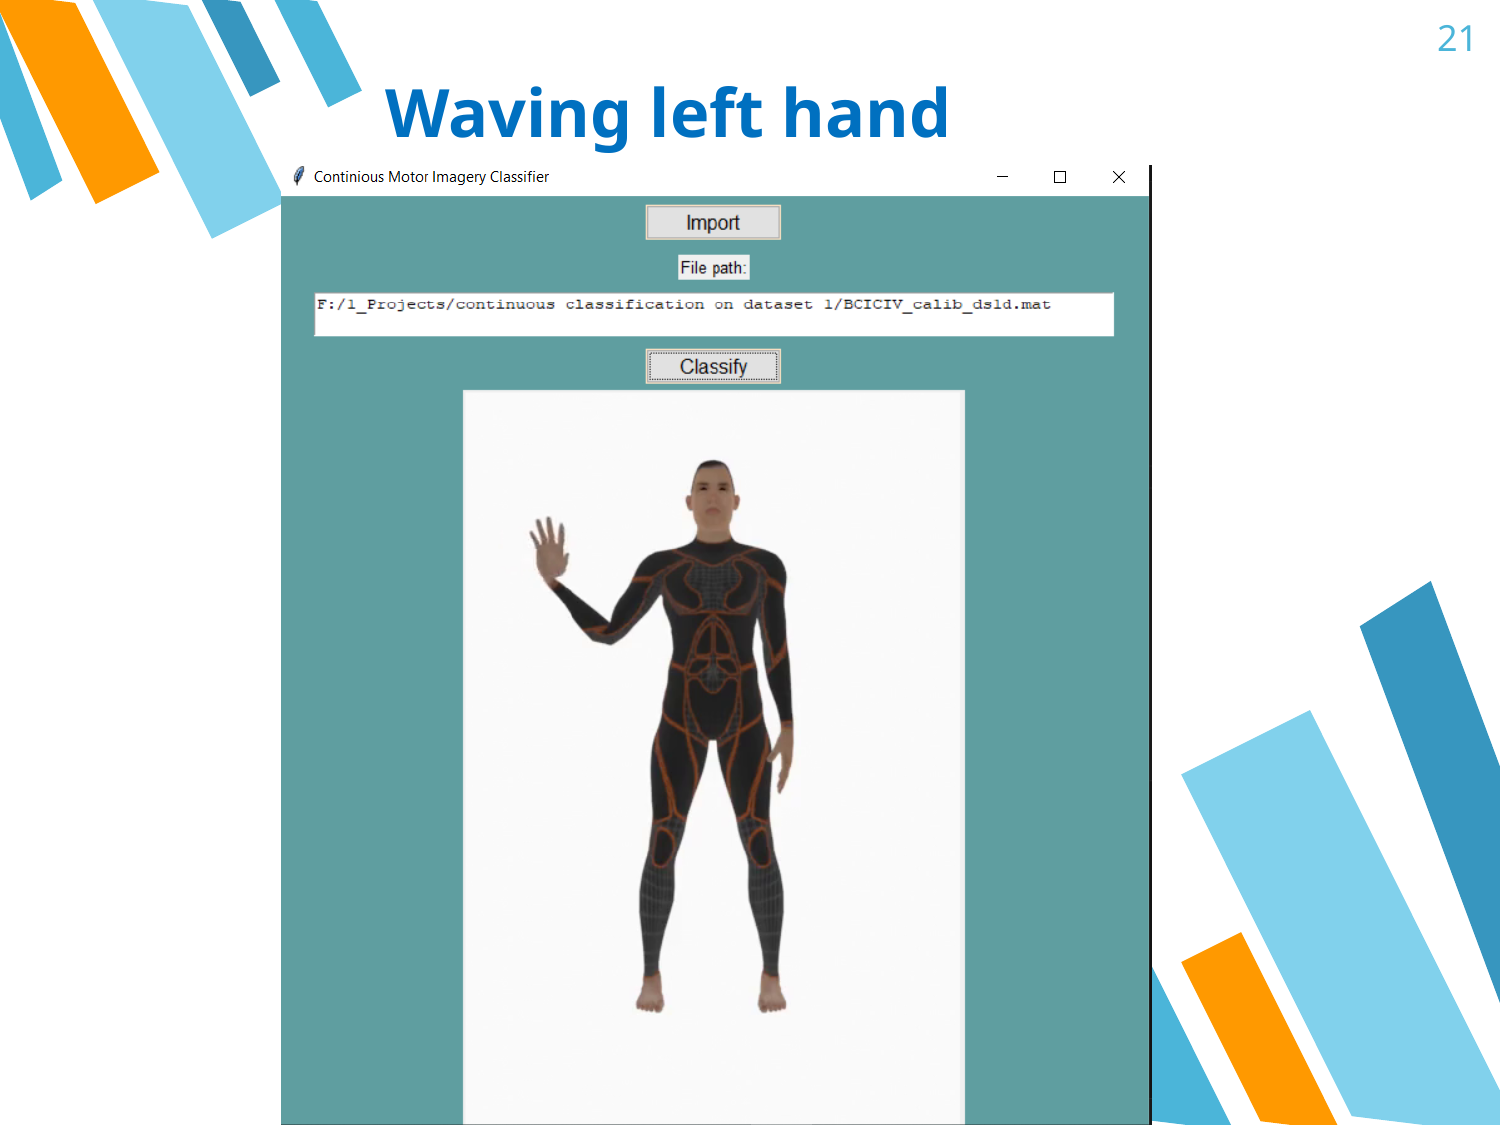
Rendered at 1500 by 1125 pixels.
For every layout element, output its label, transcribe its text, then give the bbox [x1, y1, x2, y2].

picture [281, 165, 1152, 1125]
title Waving left hand [370, 16, 1316, 166]
slide_number 21 [1403, 0, 1494, 87]
